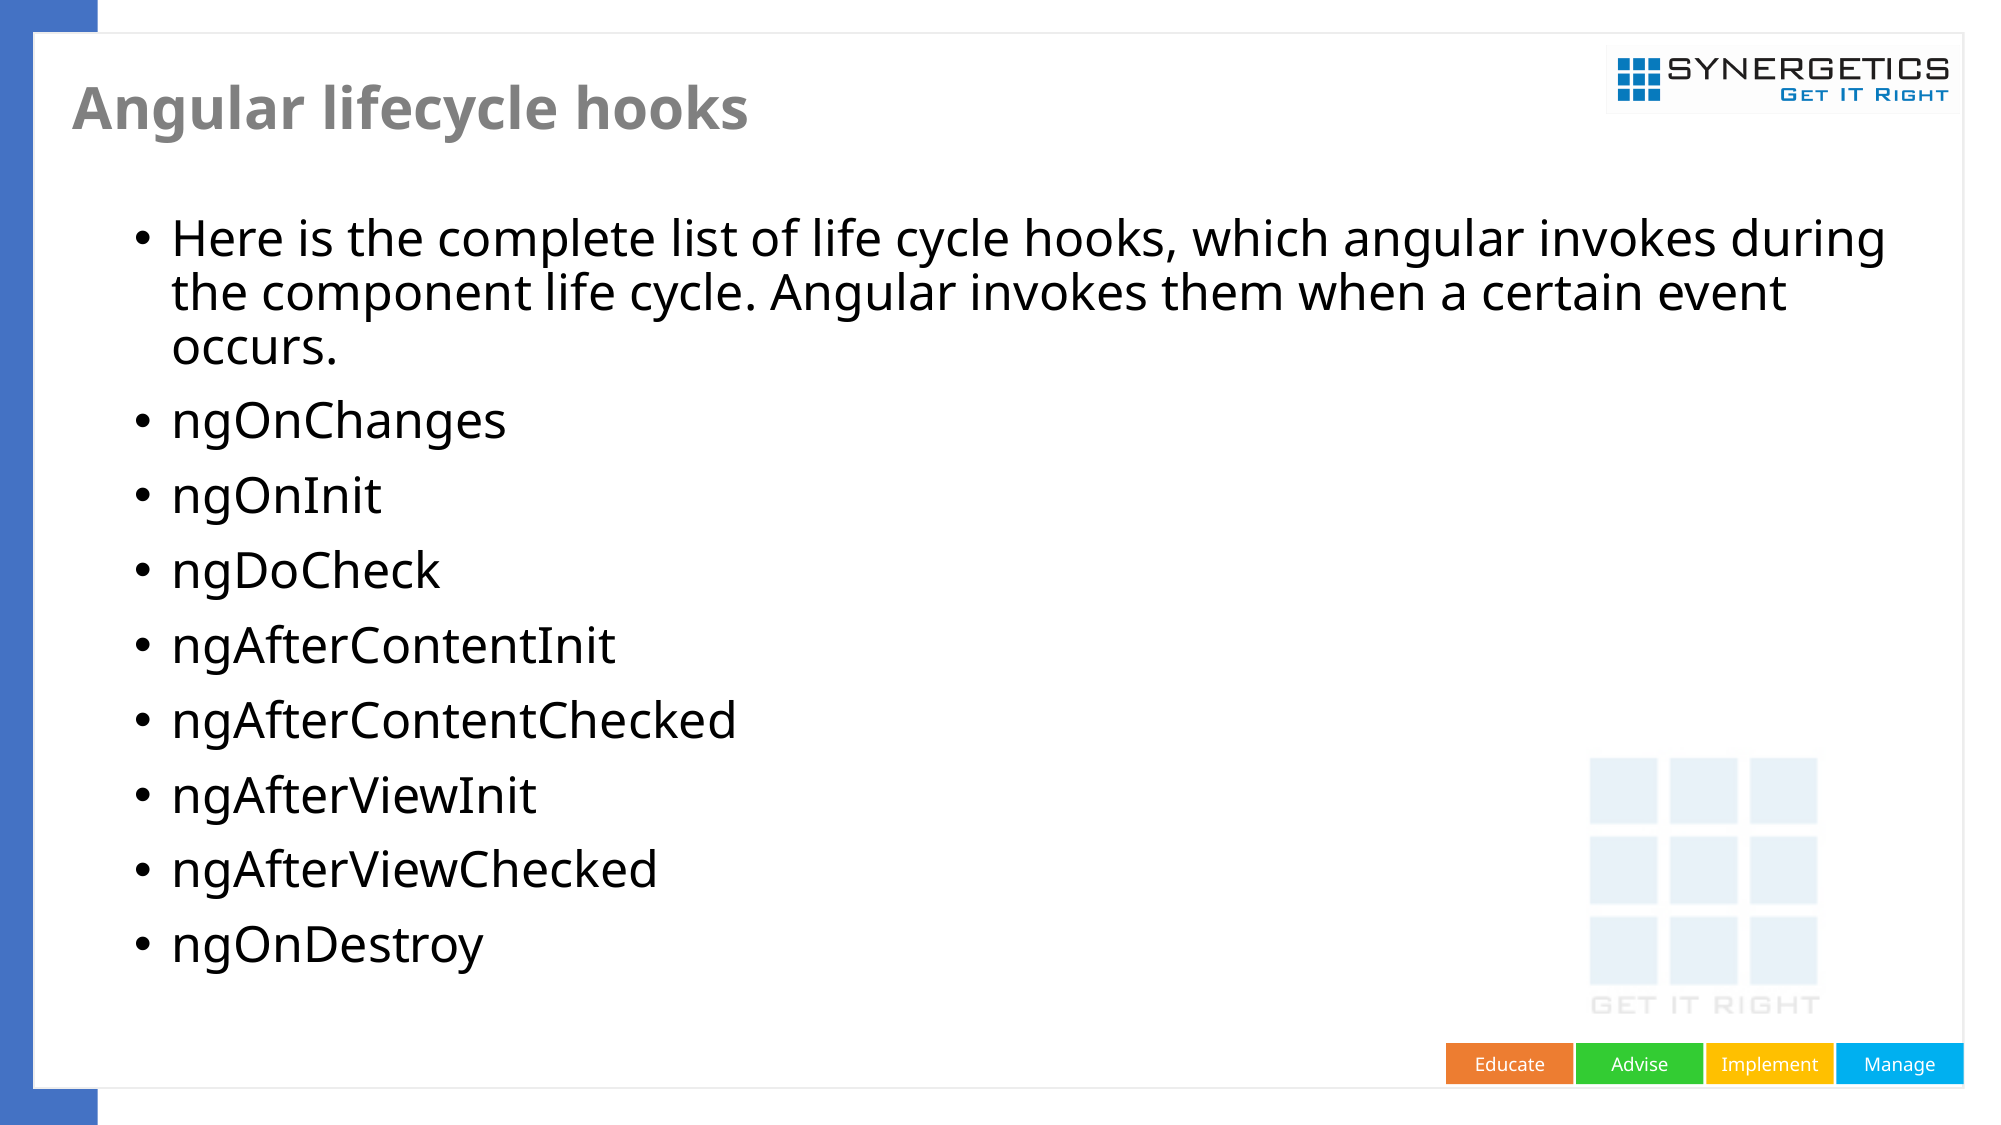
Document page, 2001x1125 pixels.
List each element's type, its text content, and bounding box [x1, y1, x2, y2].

picture [1607, 45, 1960, 114]
list Here is the complete list of life cycle hooks, which angular invokes during the component life cycle. Angular invokes them when a certain event occurs. ngOnChanges ngOnInit ngDoCheck ngAfterContentInit ngAfterContentChecked ngAfterViewInit ngAfterViewChecked ngOnDestroy [119, 205, 1931, 1035]
title Angular lifecycle hooks [57, 45, 1607, 177]
